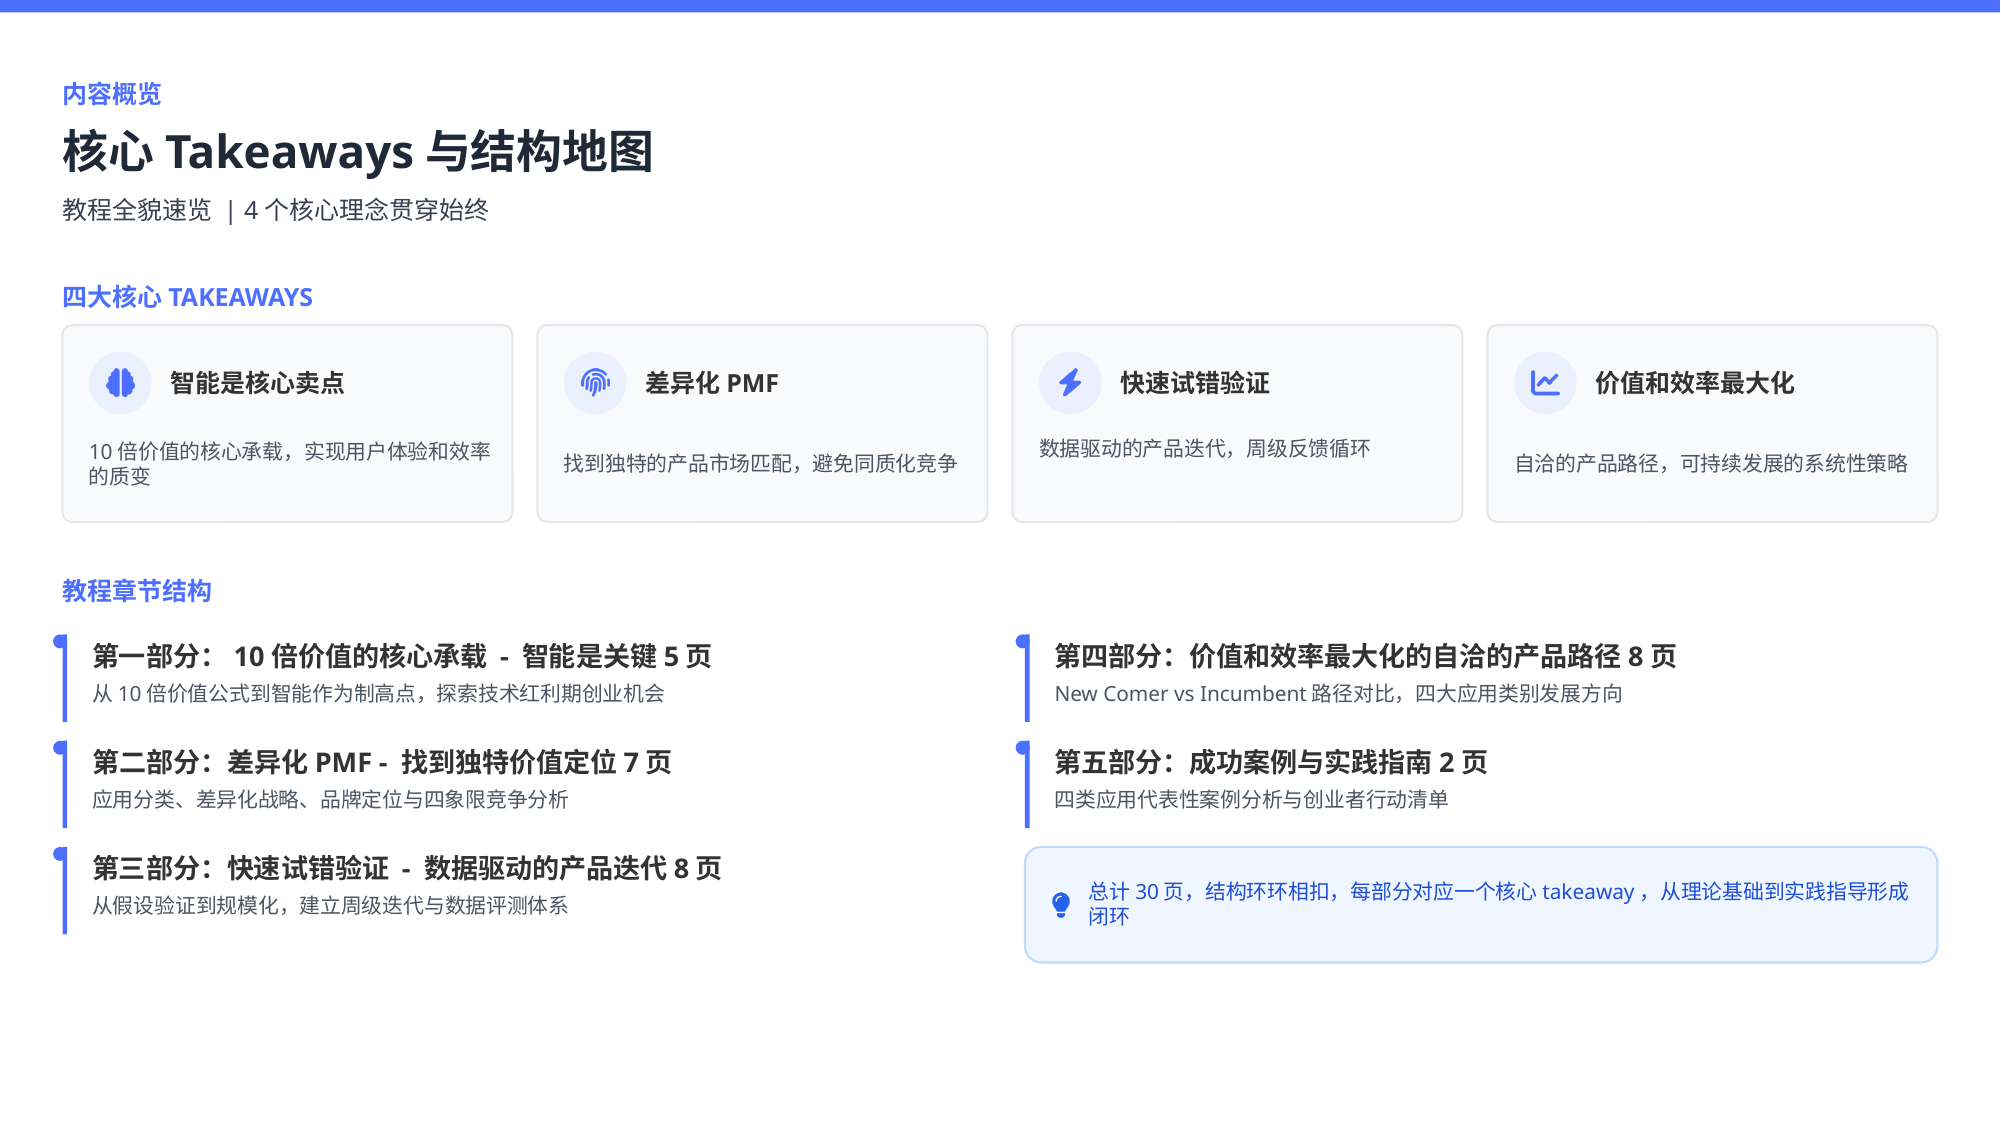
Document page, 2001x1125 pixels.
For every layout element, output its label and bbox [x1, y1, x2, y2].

picture [1531, 368, 1560, 397]
picture [581, 368, 610, 397]
picture [1051, 892, 1071, 918]
picture [1057, 368, 1083, 397]
text_box [0, 0, 2000, 1125]
picture [106, 368, 135, 397]
